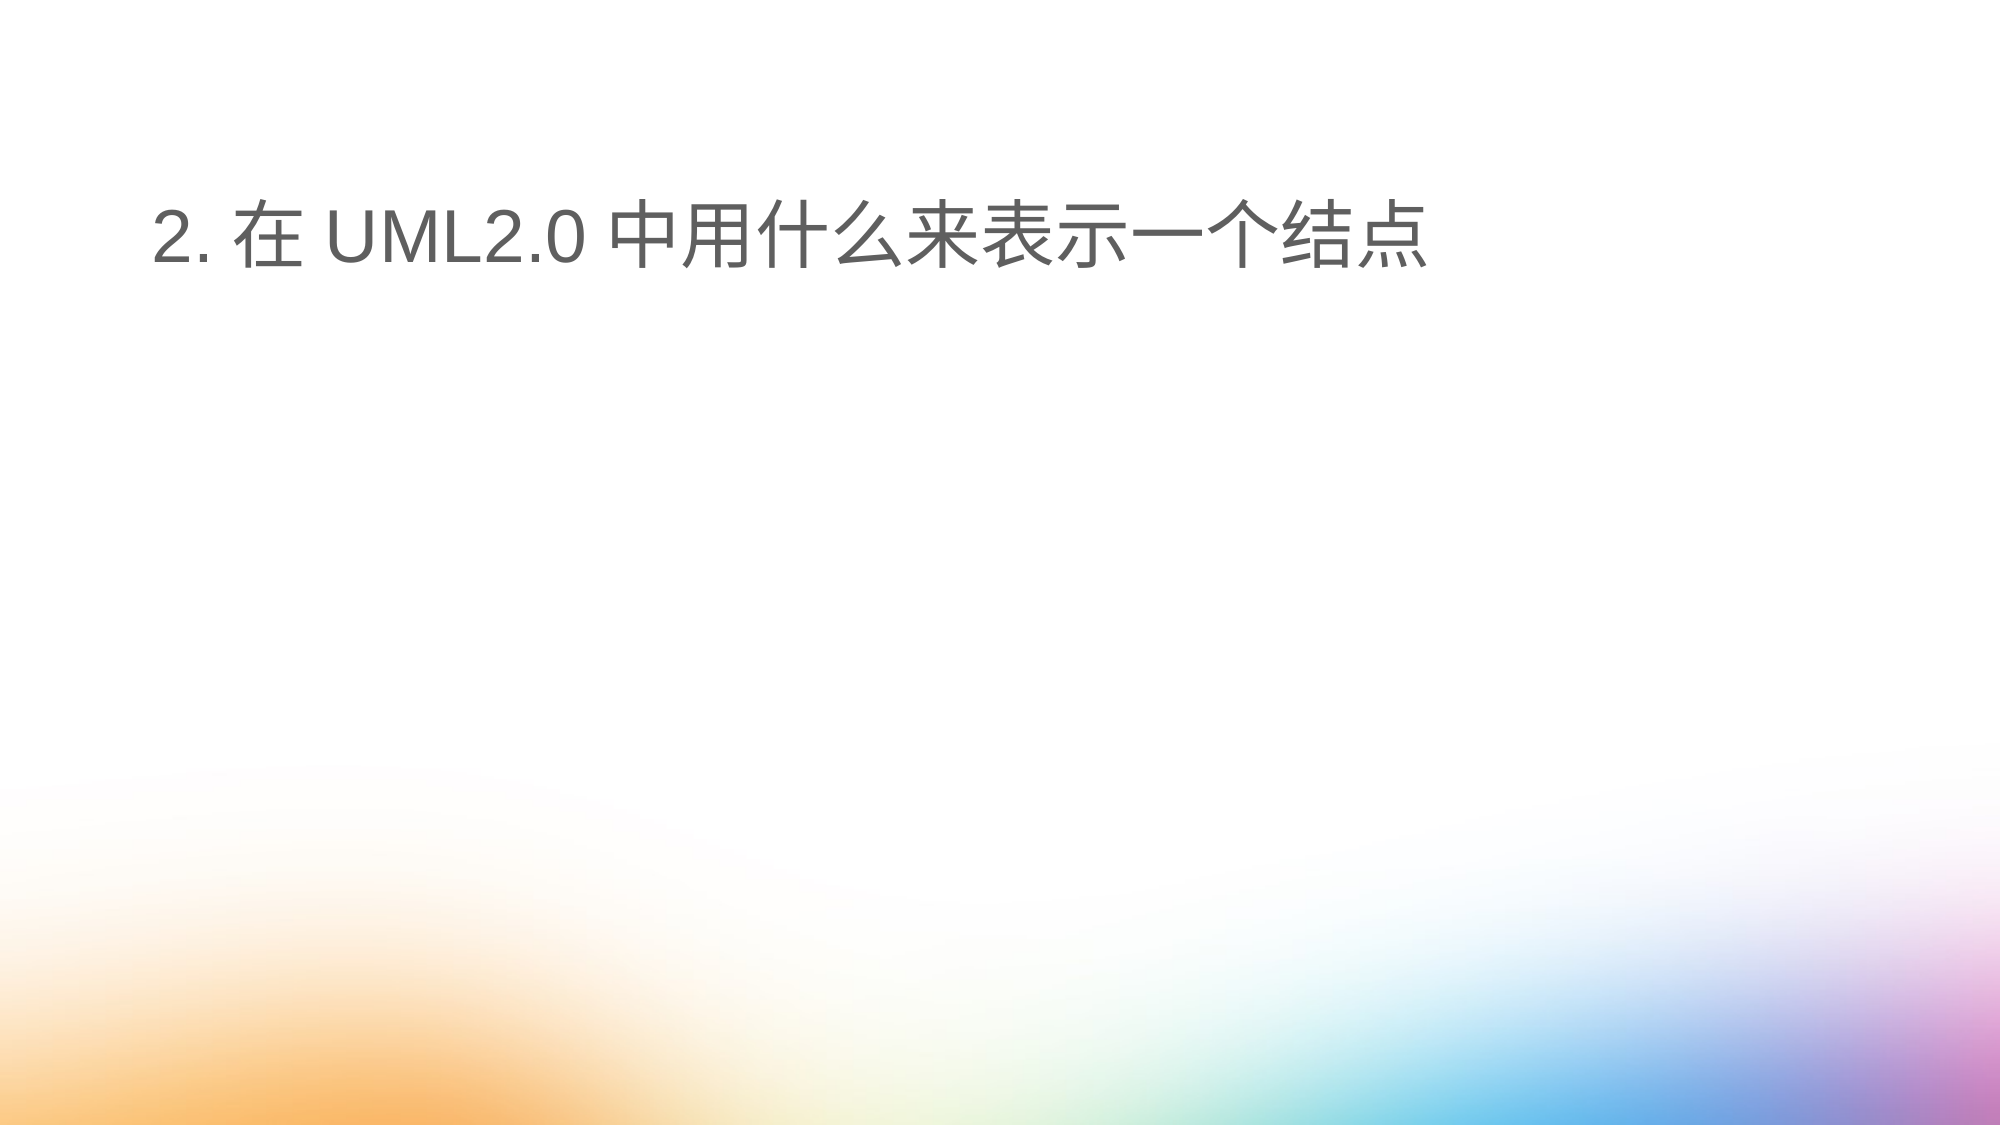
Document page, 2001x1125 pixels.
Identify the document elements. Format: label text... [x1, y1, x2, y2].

picture [0, 659, 2000, 1125]
list 2.在UML2.0中用什么来表示一个结点 [136, 189, 1864, 970]
